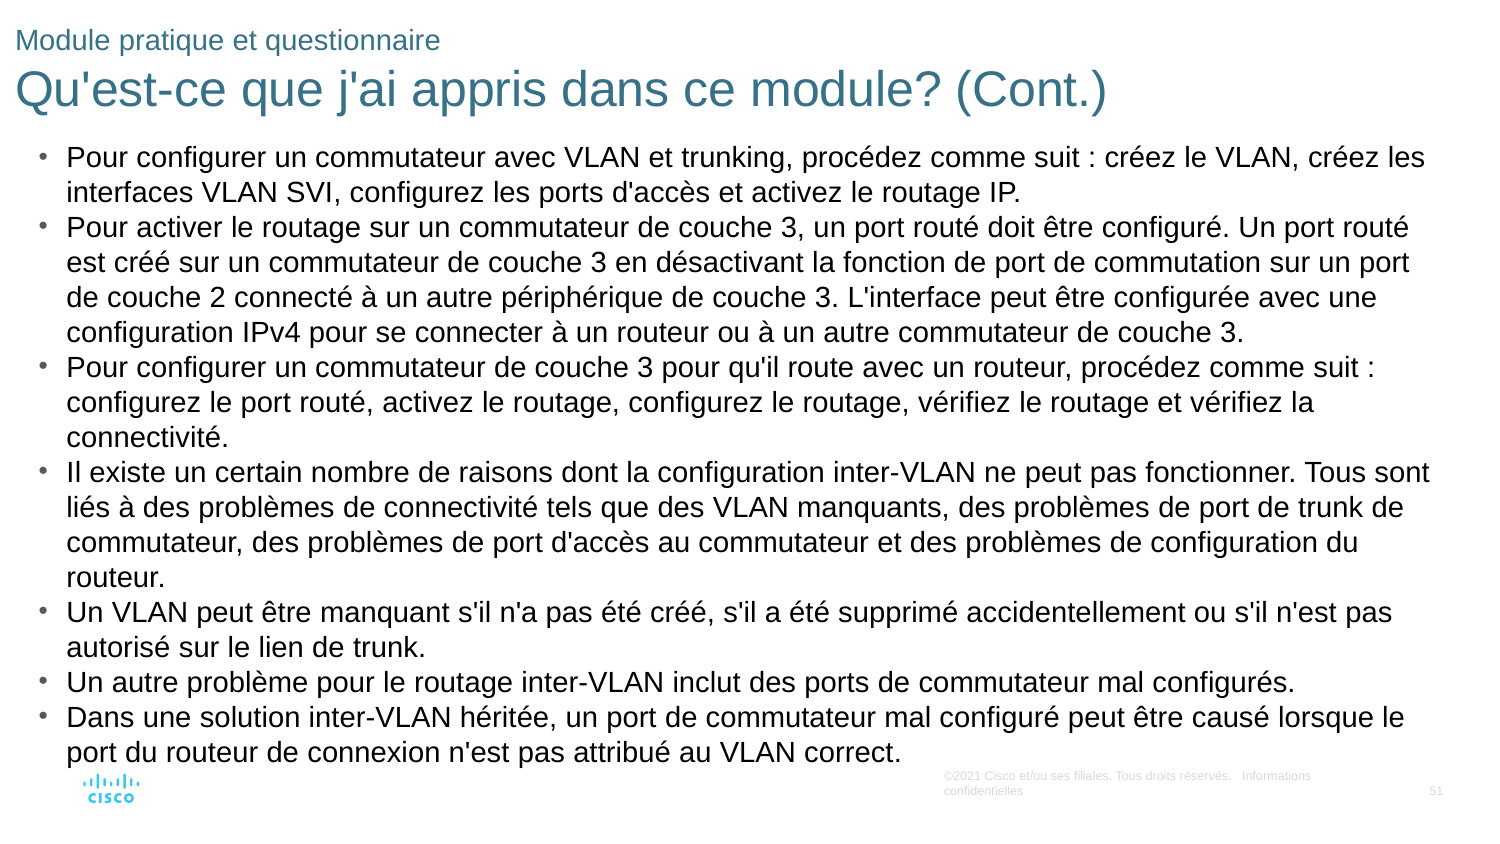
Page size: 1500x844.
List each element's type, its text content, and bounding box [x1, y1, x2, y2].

list Pour configurer un commutateur avec VLAN et trunking, procédez comme suit : créez le VLAN, créez les interfaces VLAN SVI, configurez les ports d'accès et activez le routage IP. Pour activer le routage sur un commutateur de couche 3, un port routé doit être configuré. Un port routé est créé sur un commutateur de couche 3 en désactivant la fonction de port de commutation sur un port de couche 2 connecté à un autre périphérique de couche 3. L'interface peut être configurée avec une configuration IPv4 pour se connecter à un routeur ou à un autre commutateur de couche 3. Pour configurer un commutateur de couche 3 pour qu'il route avec un routeur, procédez comme suit : configurez le port routé, activez le routage, configurez le routage, vérifiez le routage et vérifiez la connectivité. Il existe un certain nombre de raisons dont la configuration inter-VLAN ne peut pas fonctionner. Tous sont liés à des problèmes de connectivité tels que des VLAN manquants, des problèmes de port de trunk de commutateur, des problèmes de port d'accès au commutateur et des problèmes de configuration du routeur. Un VLAN peut être manquant s'il n'a pas été créé, s'il a été supprimé accidentellement ou s'il n'est pas autorisé sur le lien de trunk. Un autre problème pour le routage inter-VLAN inclut des ports de commutateur mal configurés. Dans une solution inter-VLAN héritée, un port de commutateur mal configuré peut être causé lorsque le port du routeur de connexion n'est pas attribué au VLAN correct. [23, 131, 1476, 813]
title Module pratique et questionnaire Qu'est-ce que j'ai appris dans ce module? (Cont.) [0, 6, 1500, 131]
